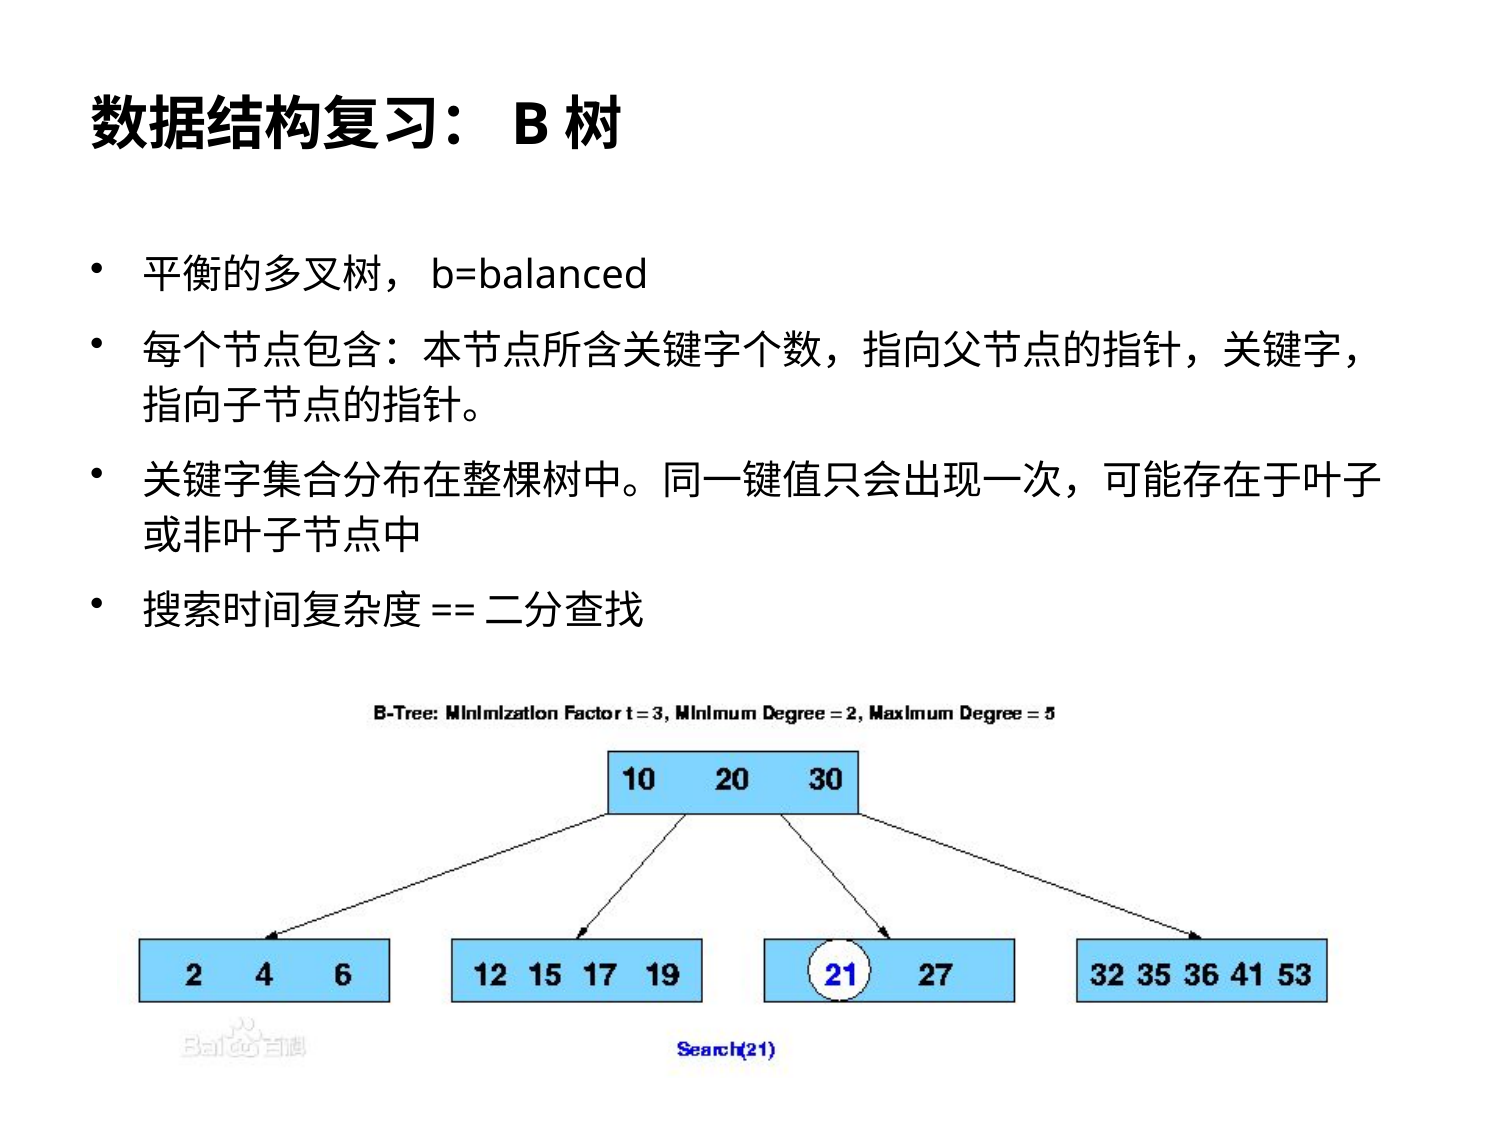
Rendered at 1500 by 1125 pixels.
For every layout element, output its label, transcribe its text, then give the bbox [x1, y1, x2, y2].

picture [116, 679, 1415, 1079]
list 平衡的多叉树，b=balanced 每个节点包含：本节点所含关键字个数，指向父节点的指针，关键字，指向子节点的指针。 关键字集合分布在整棵树中。同一键值只会出现一次，可能存在于叶子或非叶子节点中 搜索时间复杂度==二分查找 [74, 234, 1426, 645]
title 数据结构复习：B树 [74, 56, 1426, 185]
